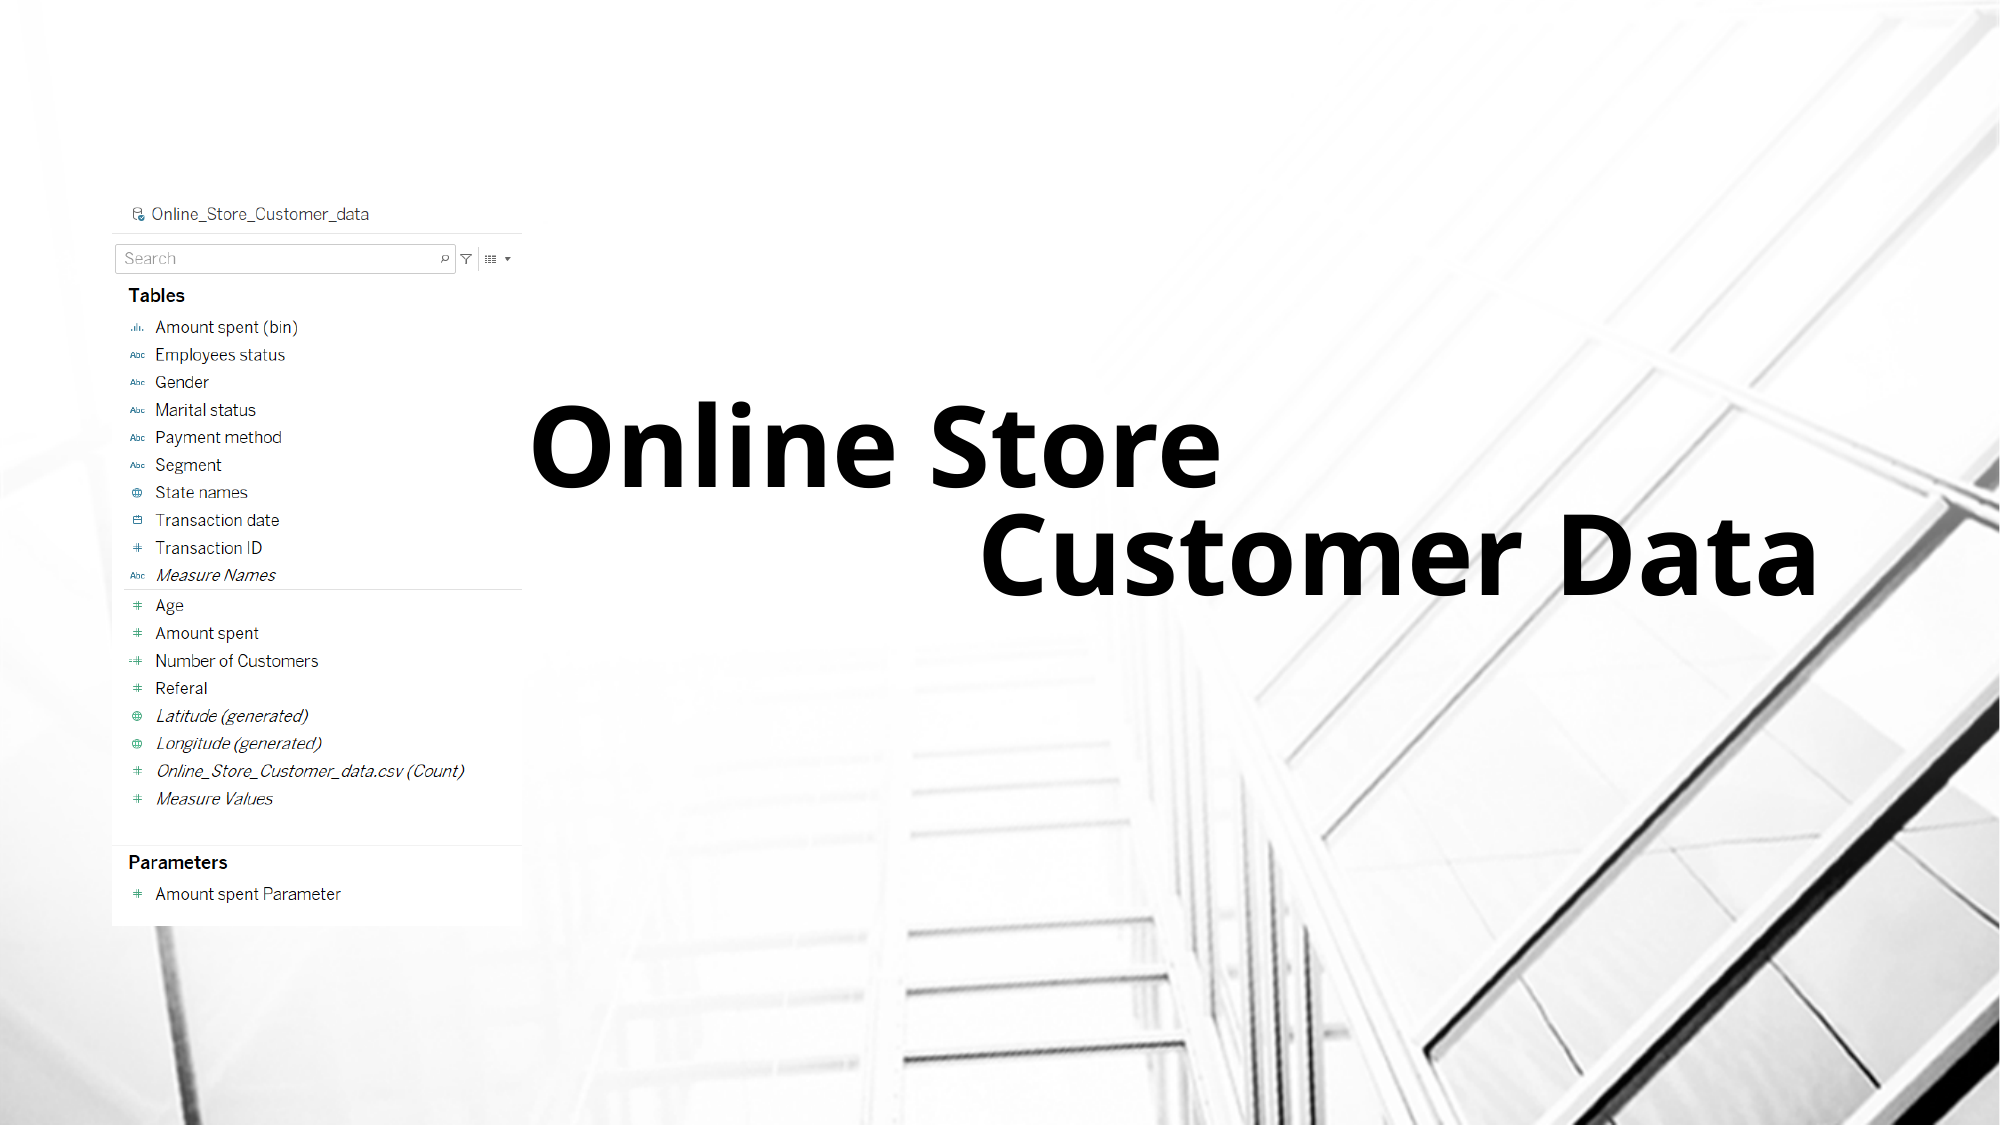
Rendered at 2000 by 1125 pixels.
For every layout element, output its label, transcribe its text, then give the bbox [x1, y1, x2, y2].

title Online Store Customer Data [522, 249, 1938, 625]
picture [0, 0, 2000, 1125]
